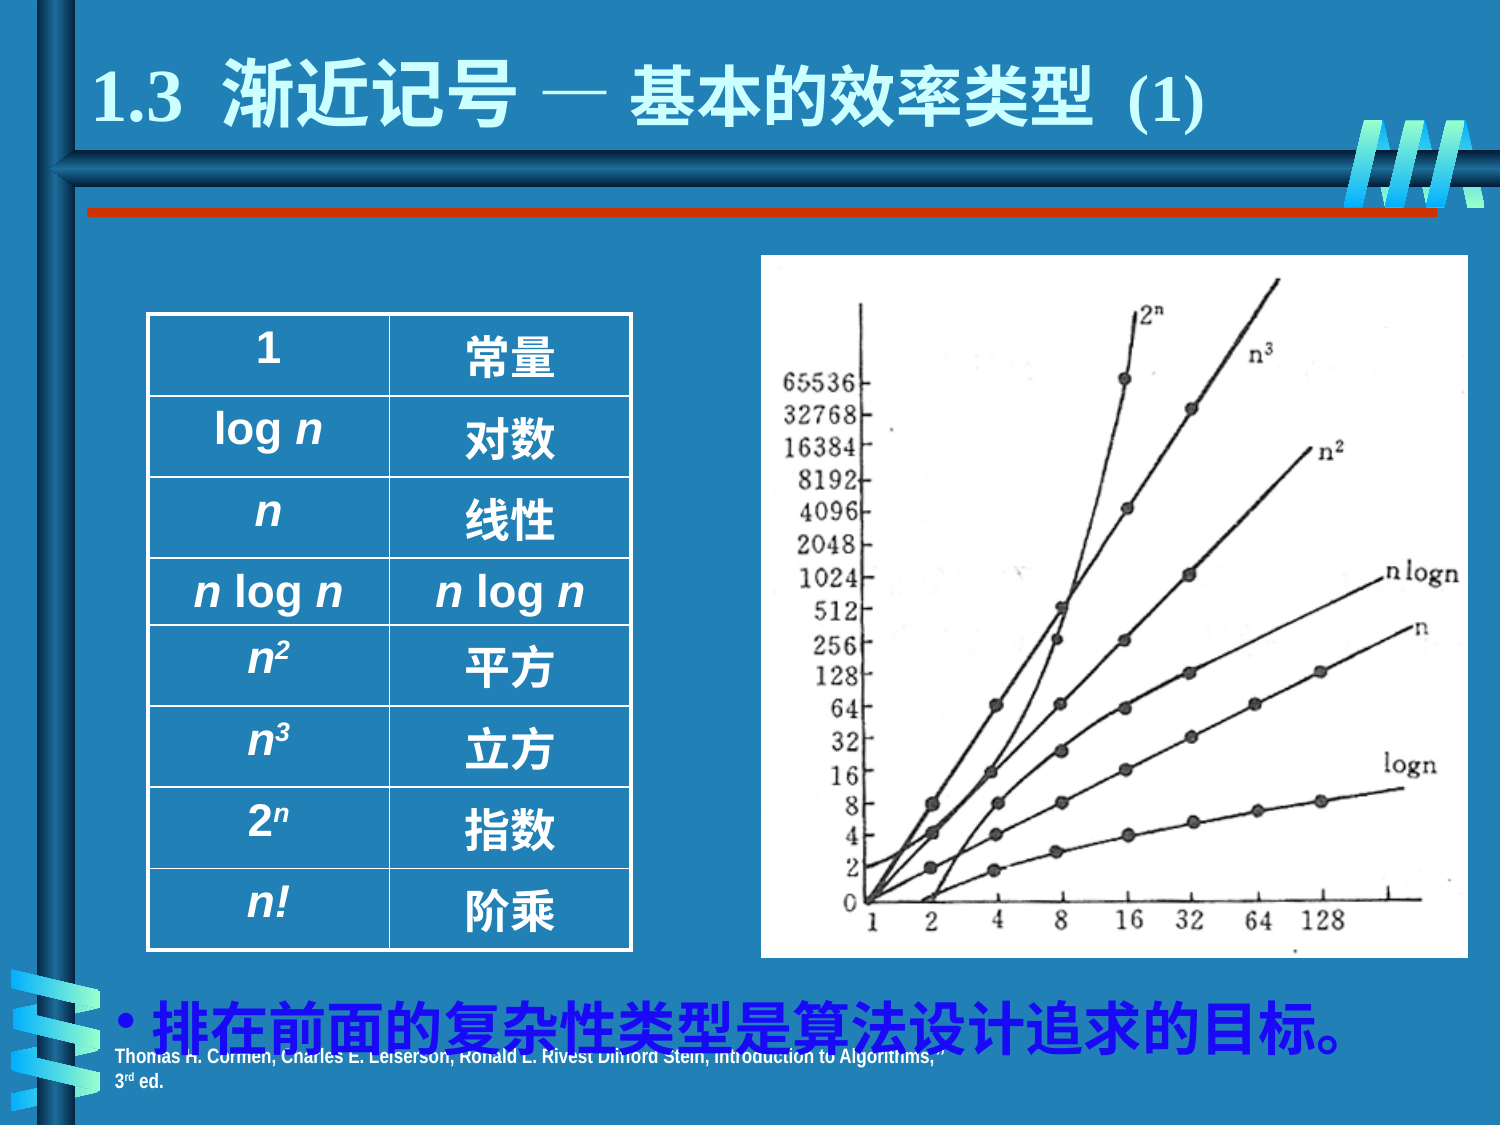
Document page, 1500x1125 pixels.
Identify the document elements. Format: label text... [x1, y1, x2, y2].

table_cell 立方 [390, 707, 629, 786]
table_header 1 [150, 316, 389, 395]
table_cell 平方 [390, 626, 629, 705]
table_cell n2 [150, 626, 389, 705]
table_cell n log n [390, 559, 629, 624]
table_cell n [150, 478, 389, 557]
table_cell 指数 [390, 788, 629, 868]
table_cell n3 [150, 707, 389, 786]
table_header 常量 [390, 316, 629, 395]
table_cell n! [150, 869, 389, 948]
text_box 排在前面的复杂性类型是算法设计追求的目标。 [101, 985, 1437, 1070]
table_cell log n [150, 397, 389, 476]
table_cell n log n [150, 559, 389, 624]
table_cell 对数 [390, 397, 629, 476]
title 1.3 渐近记号 — 基本的效率类型 (1) [75, 37, 1425, 144]
table_cell 2n [150, 788, 389, 868]
table_cell 阶乘 [390, 869, 629, 948]
table_cell 线性 [390, 478, 629, 557]
picture [761, 255, 1468, 959]
